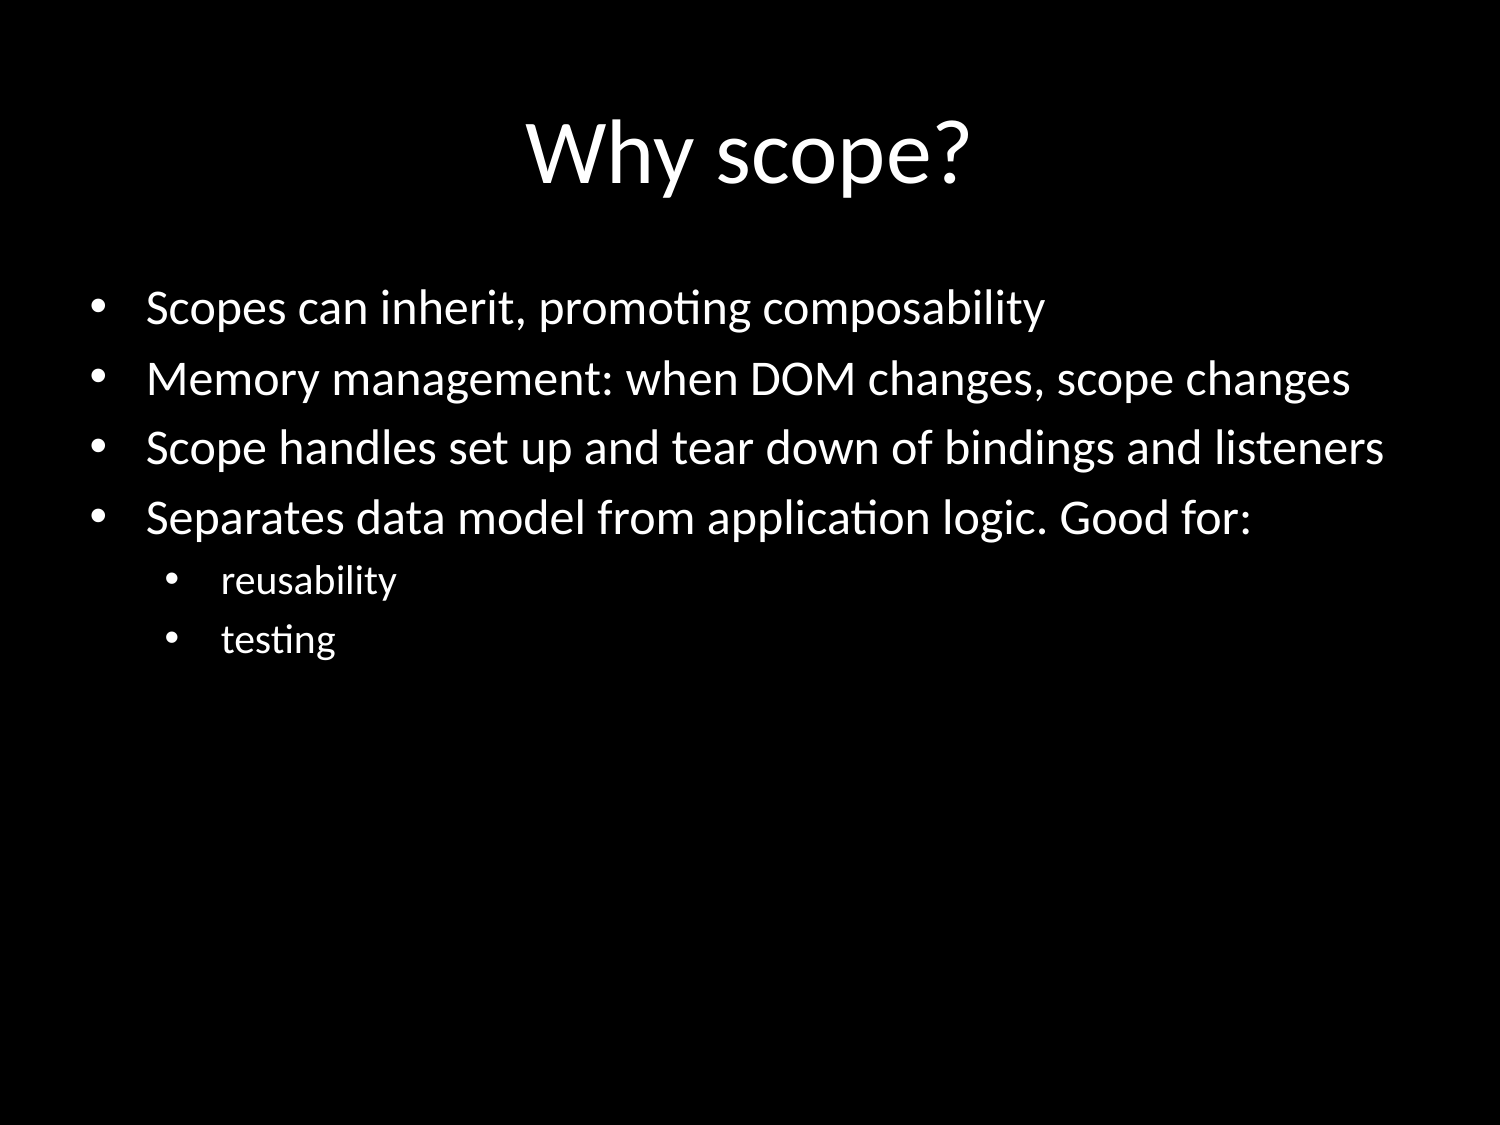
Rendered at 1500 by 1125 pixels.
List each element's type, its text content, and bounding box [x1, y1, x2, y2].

subtitle Scopes can inherit, promoting composability Memory management: when DOM changes, scope changes Scope handles set up and tear down of bindings and listeners Separates data model from application logic. Good for: reusability testing [74, 267, 1448, 1024]
title Why scope? [112, 26, 1388, 267]
